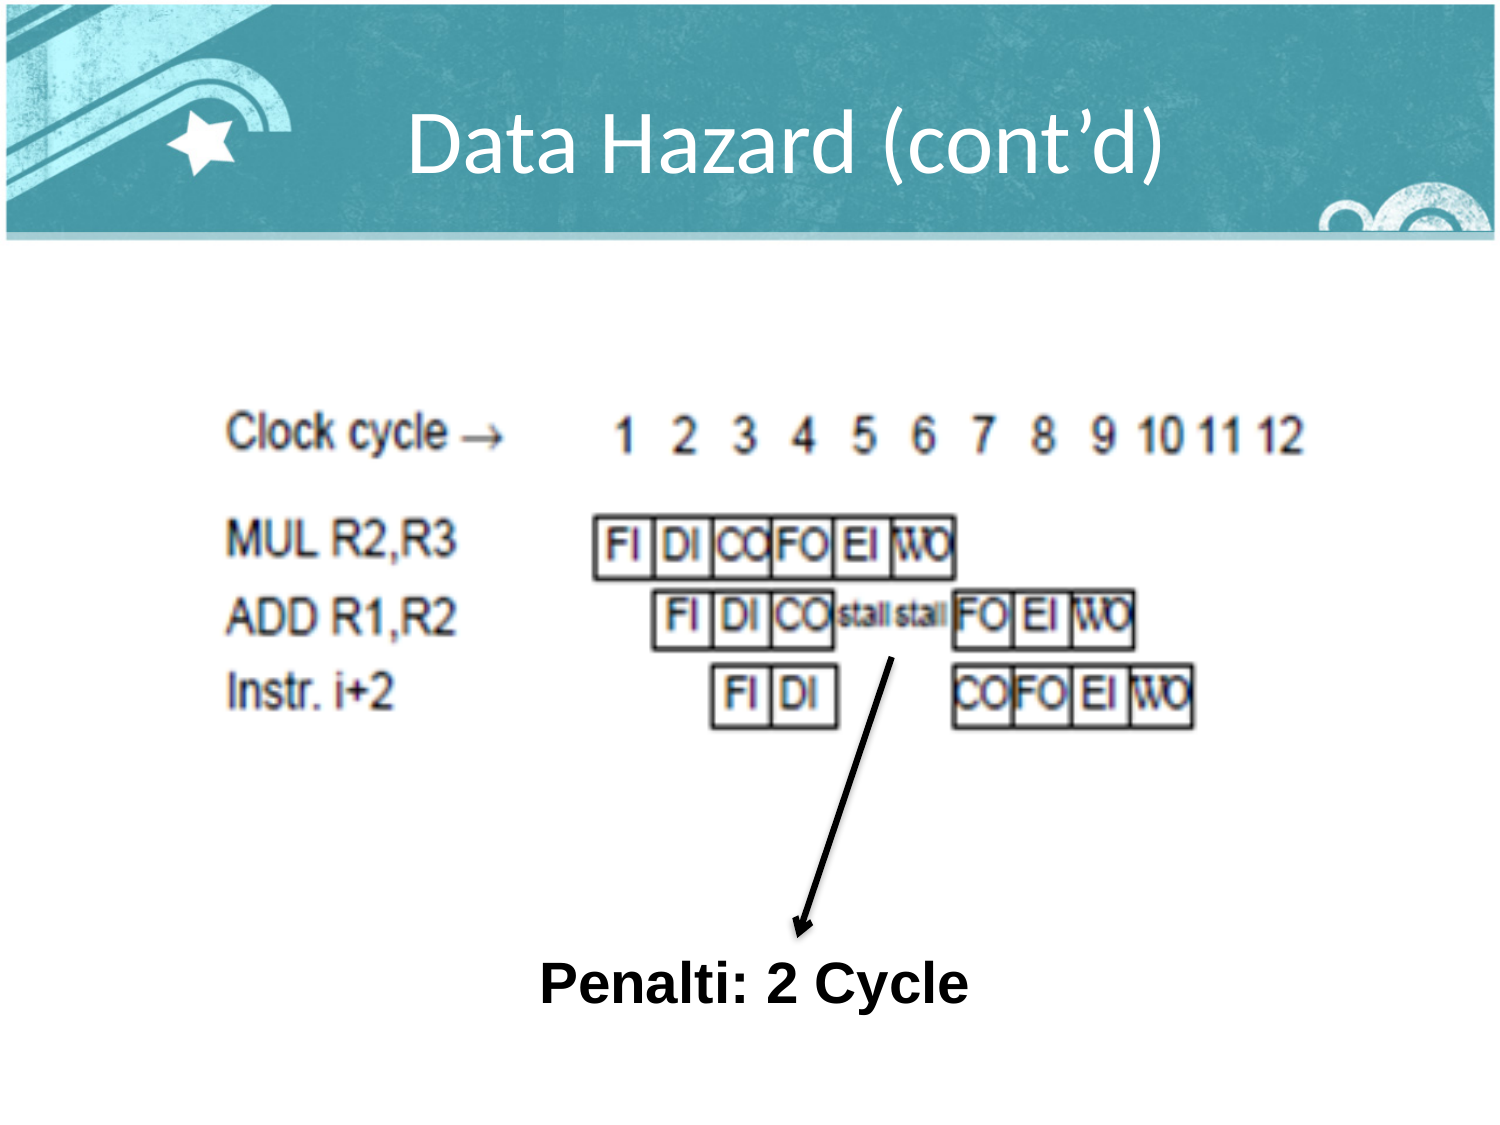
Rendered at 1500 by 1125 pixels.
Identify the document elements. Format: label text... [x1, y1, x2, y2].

title Data Hazard (cont’d) [112, 42, 1463, 231]
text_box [796, 656, 892, 939]
text_box Penalti: 2 Cycle [318, 938, 1193, 1023]
picture [0, 0, 1500, 1125]
